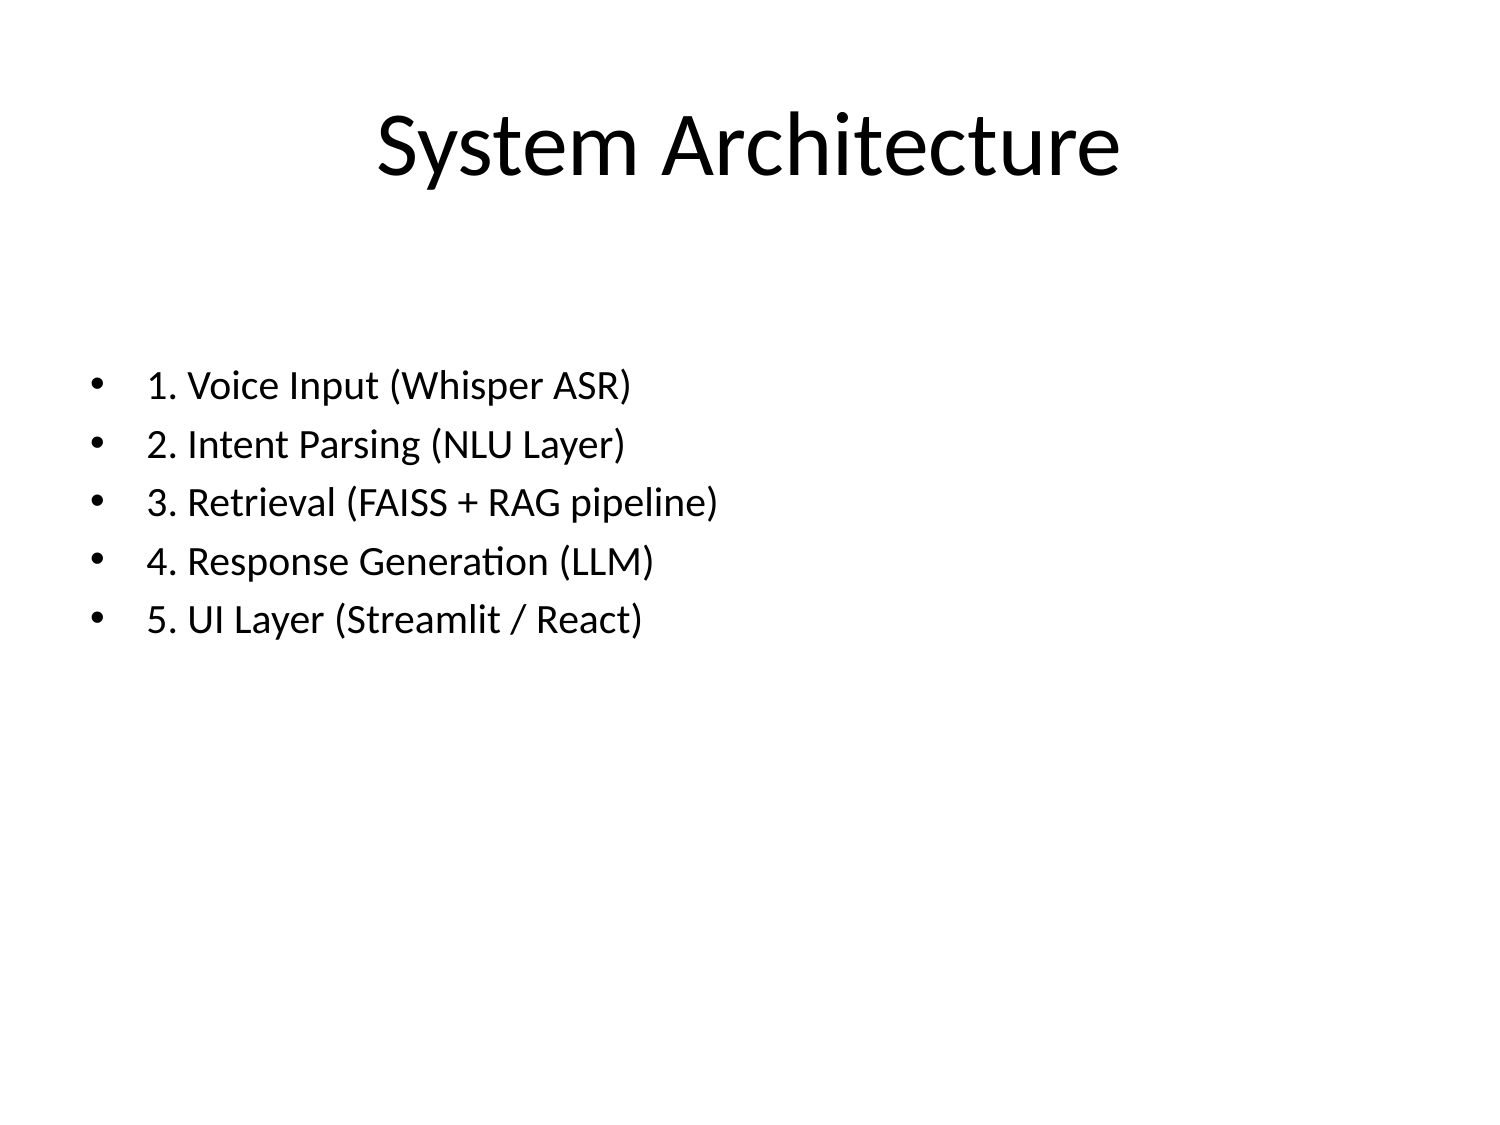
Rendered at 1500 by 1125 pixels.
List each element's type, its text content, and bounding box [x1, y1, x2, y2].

list 1. Voice Input (Whisper ASR) 2. Intent Parsing (NLU Layer) 3. Retrieval (FAISS + RAG pipeline) 4. Response Generation (LLM) 5. UI Layer (Streamlit / React) [75, 262, 1425, 1005]
title System Architecture [75, 45, 1425, 233]
